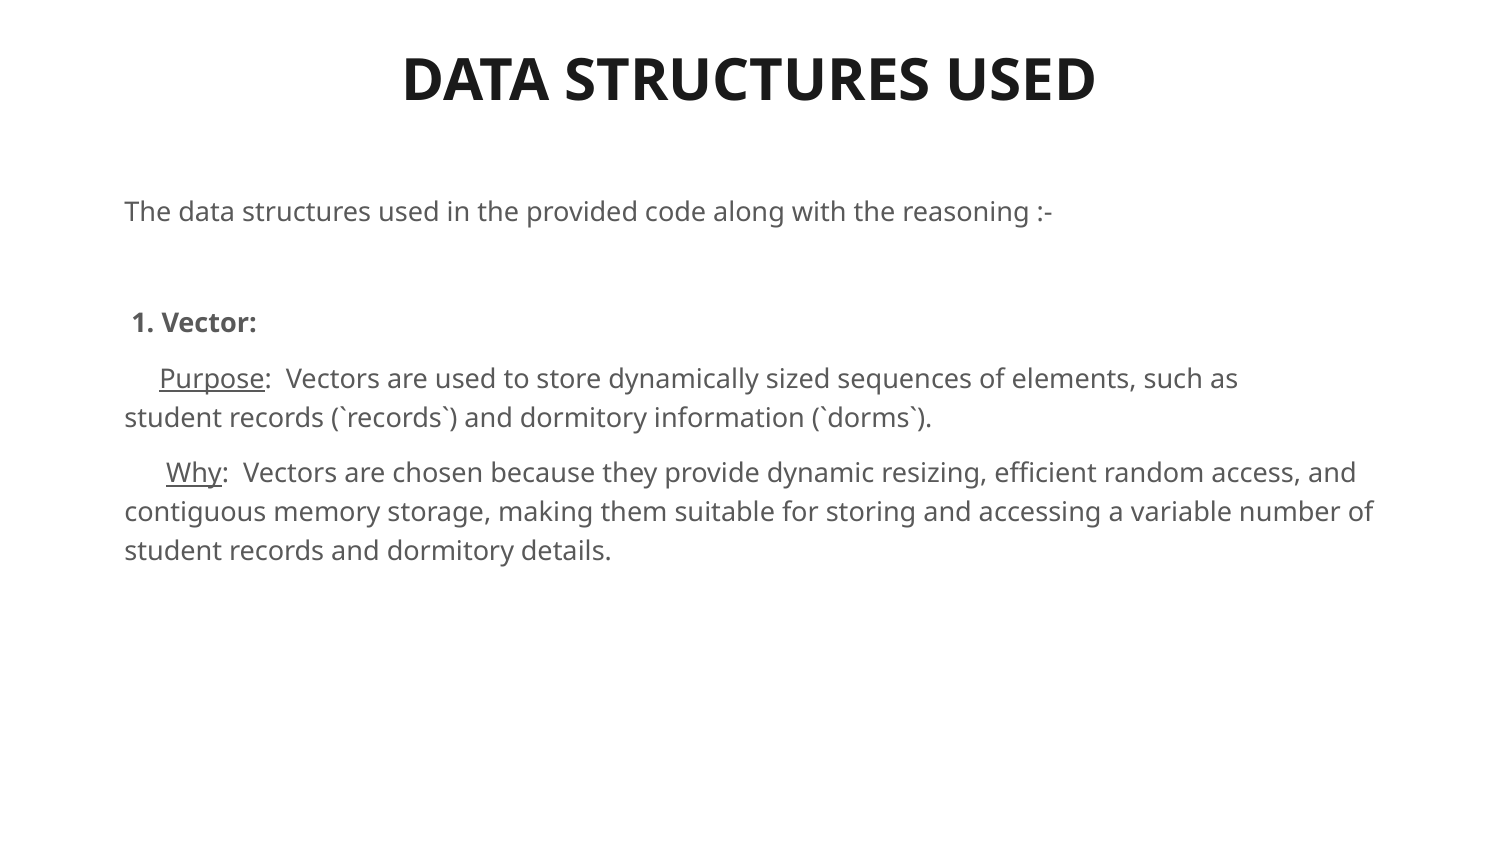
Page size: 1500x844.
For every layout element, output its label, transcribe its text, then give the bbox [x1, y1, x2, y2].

list The data structures used in the provided code along with the reasoning :- 1. Vector: Purpose: Vectors are used to store dynamically sized sequences of elements, such as student records (`records`) and dormitory information (`dorms`). Why: Vectors are chosen because they provide dynamic resizing, efficient random access, and contiguous memory storage, making them suitable for storing and accessing a variable number of student records and dormitory details. [113, 182, 1387, 747]
title DATA STRUCTURES USED [112, 0, 1387, 164]
